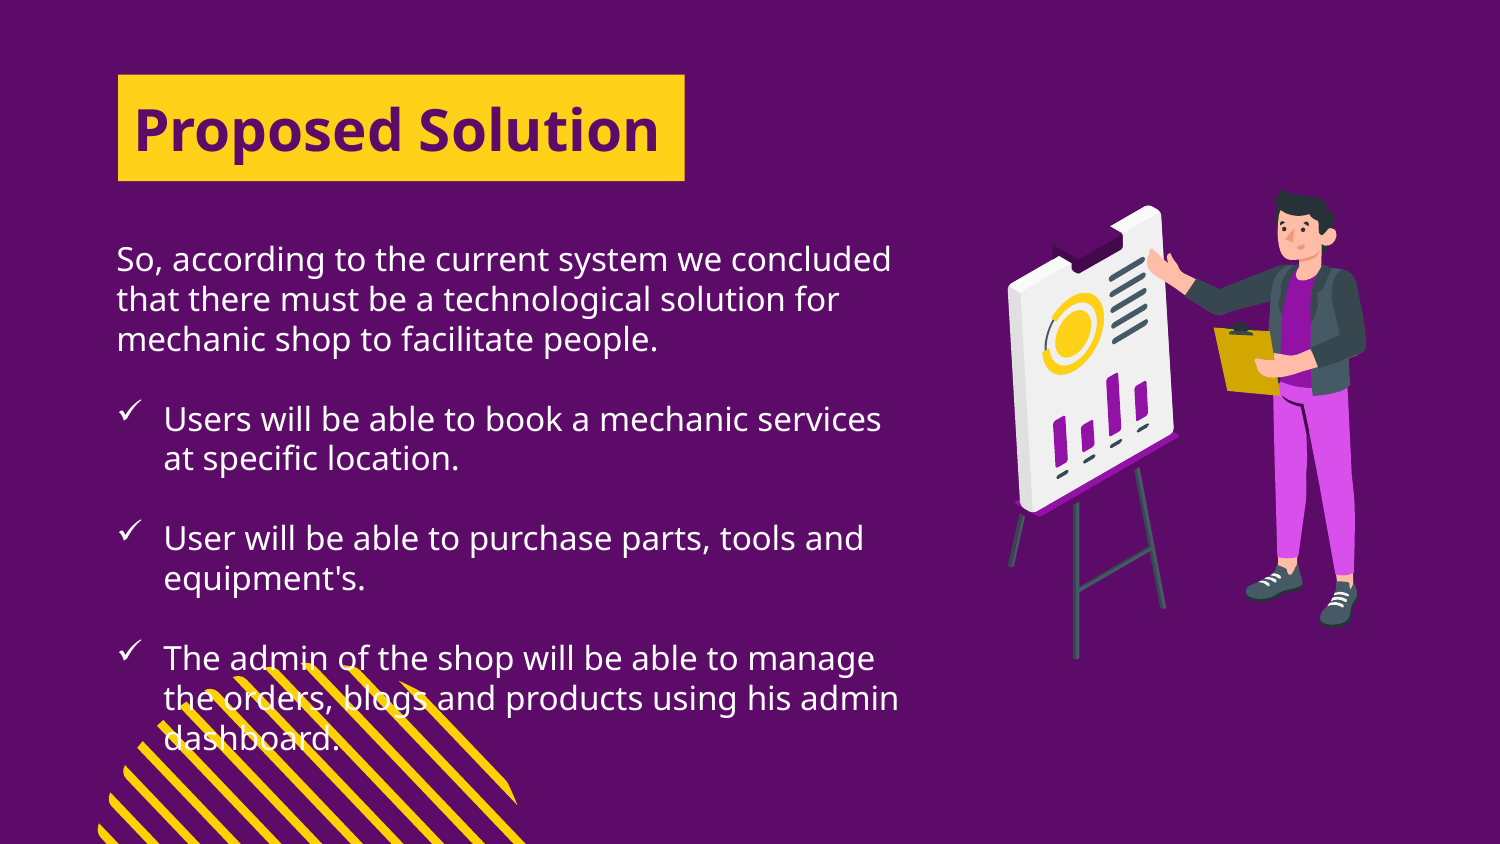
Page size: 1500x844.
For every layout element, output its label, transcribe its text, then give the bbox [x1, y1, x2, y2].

subtitle So, according to the current system we concluded that there must be a technological solution for mechanic shop to facilitate people. Users will be able to book a mechanic services at specific location. User will be able to purchase parts, tools and equipment's. The admin of the shop will be able to manage the orders, blogs and products using his admin dashboard. [101, 222, 933, 844]
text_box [1003, 189, 1407, 677]
title Proposed Solution [118, 74, 685, 182]
